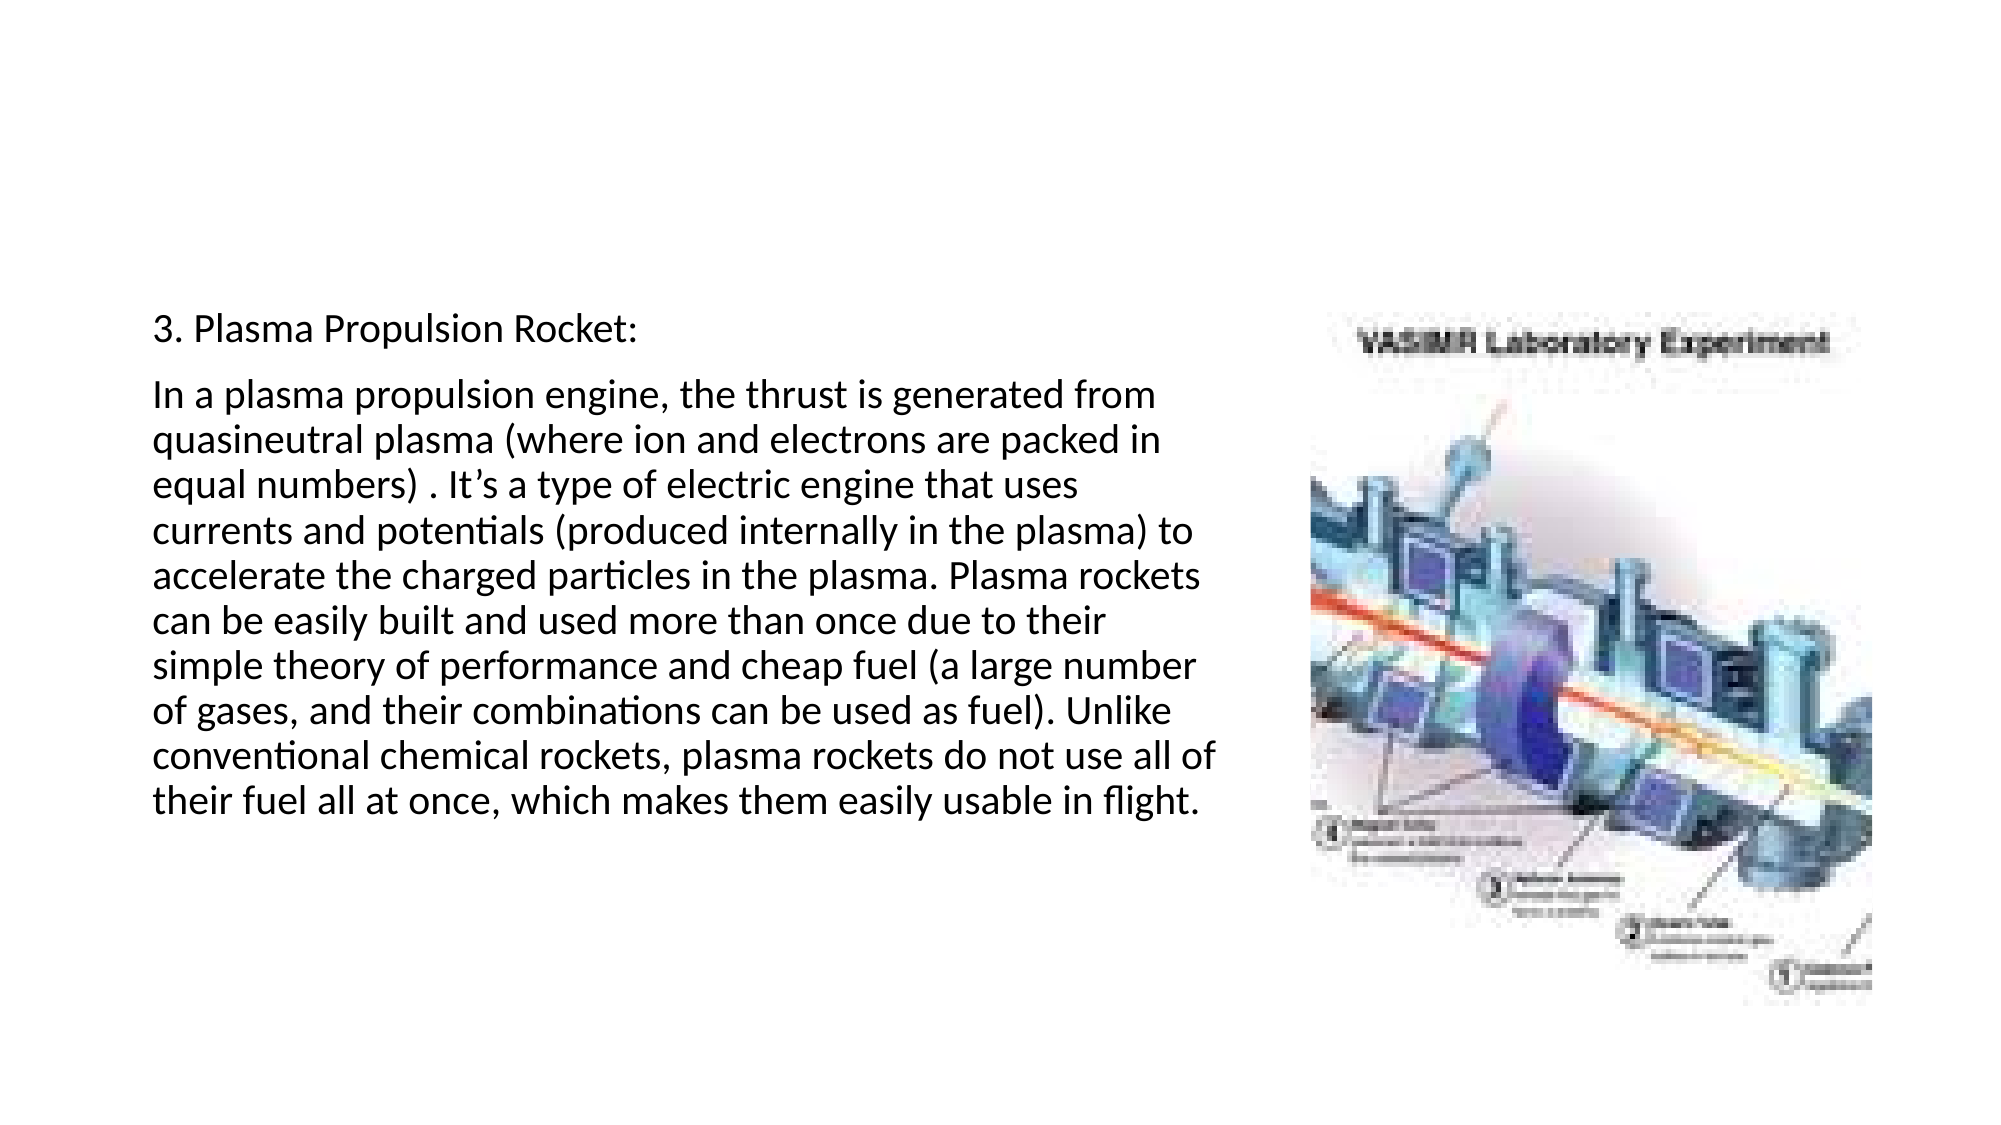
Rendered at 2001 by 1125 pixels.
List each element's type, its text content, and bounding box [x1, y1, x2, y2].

list 3. Plasma Propulsion Rocket: In a plasma propulsion engine, the thrust is generated from quasineutral plasma (where ion and electrons are packed in equal numbers) . It’s a type of electric engine that uses currents and potentials (produced internally in the plasma) to accelerate the charged particles in the plasma. Plasma rockets can be easily built and used more than once due to their simple theory of performance and cheap fuel (a large number of gases, and their combinations can be used as fuel). Unlike conventional chemical rockets, plasma rockets do not use all of their fuel all at once, which makes them easily usable in flight. [137, 299, 1239, 1006]
picture [1310, 312, 1873, 1006]
